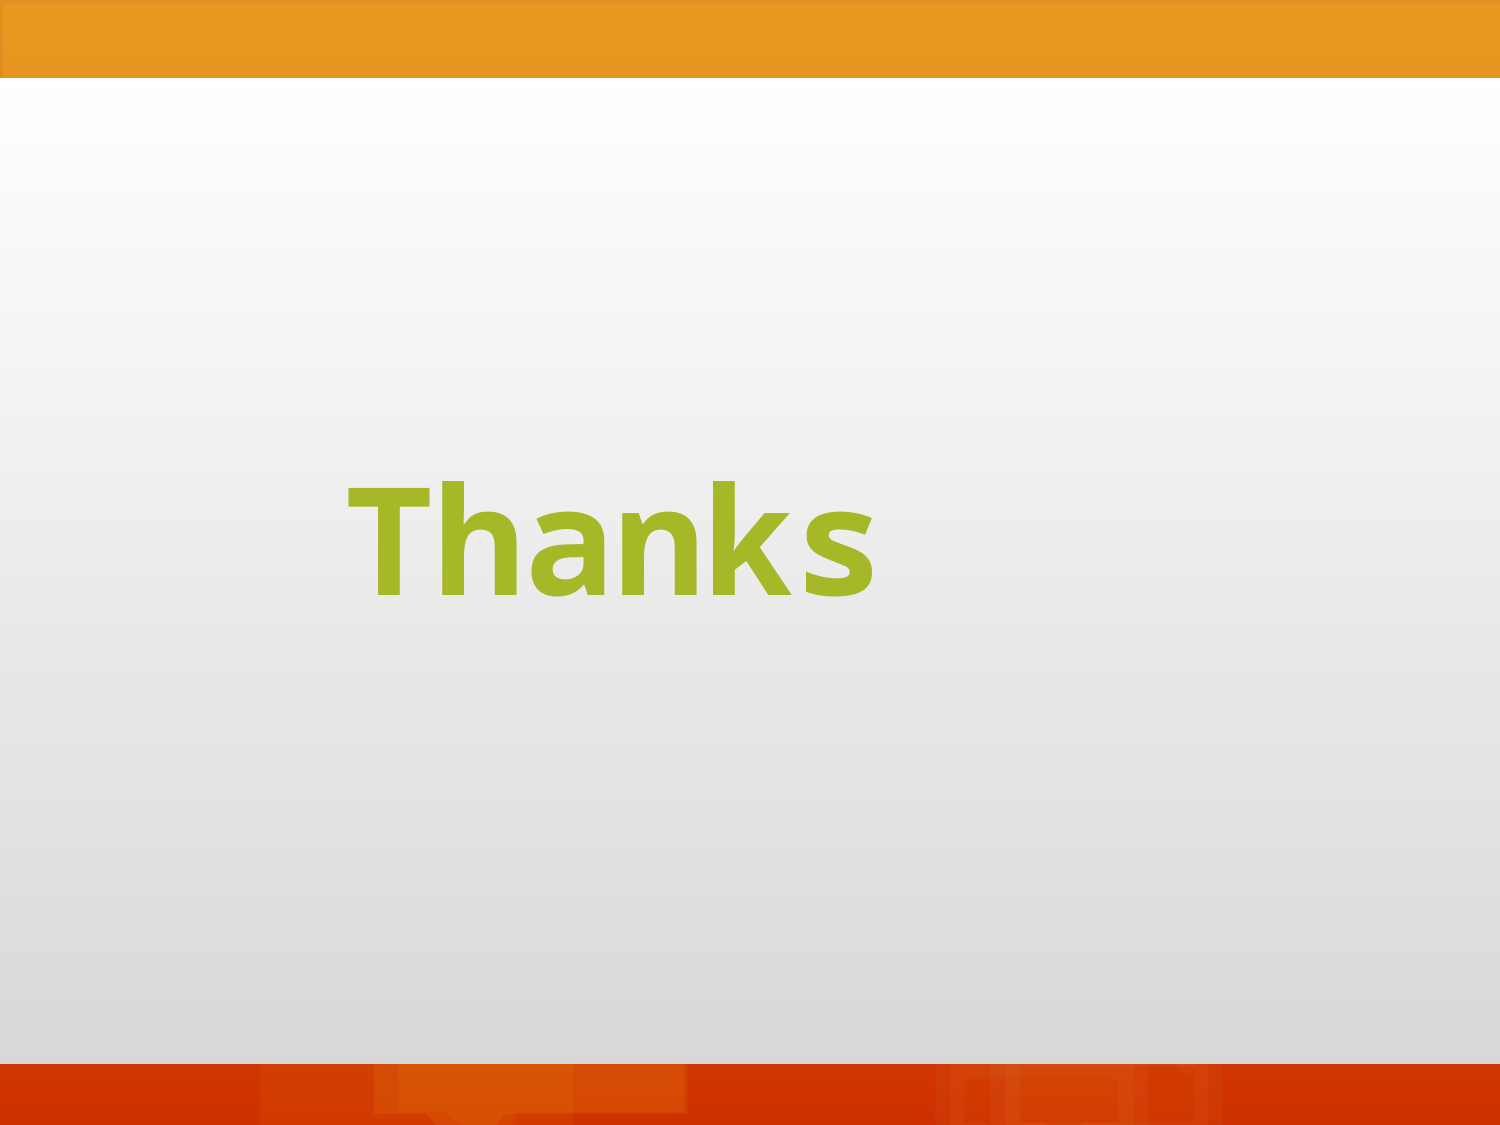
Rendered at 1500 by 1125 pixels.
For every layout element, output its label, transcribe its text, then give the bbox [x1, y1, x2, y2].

text_box Thanks [329, 418, 1062, 653]
